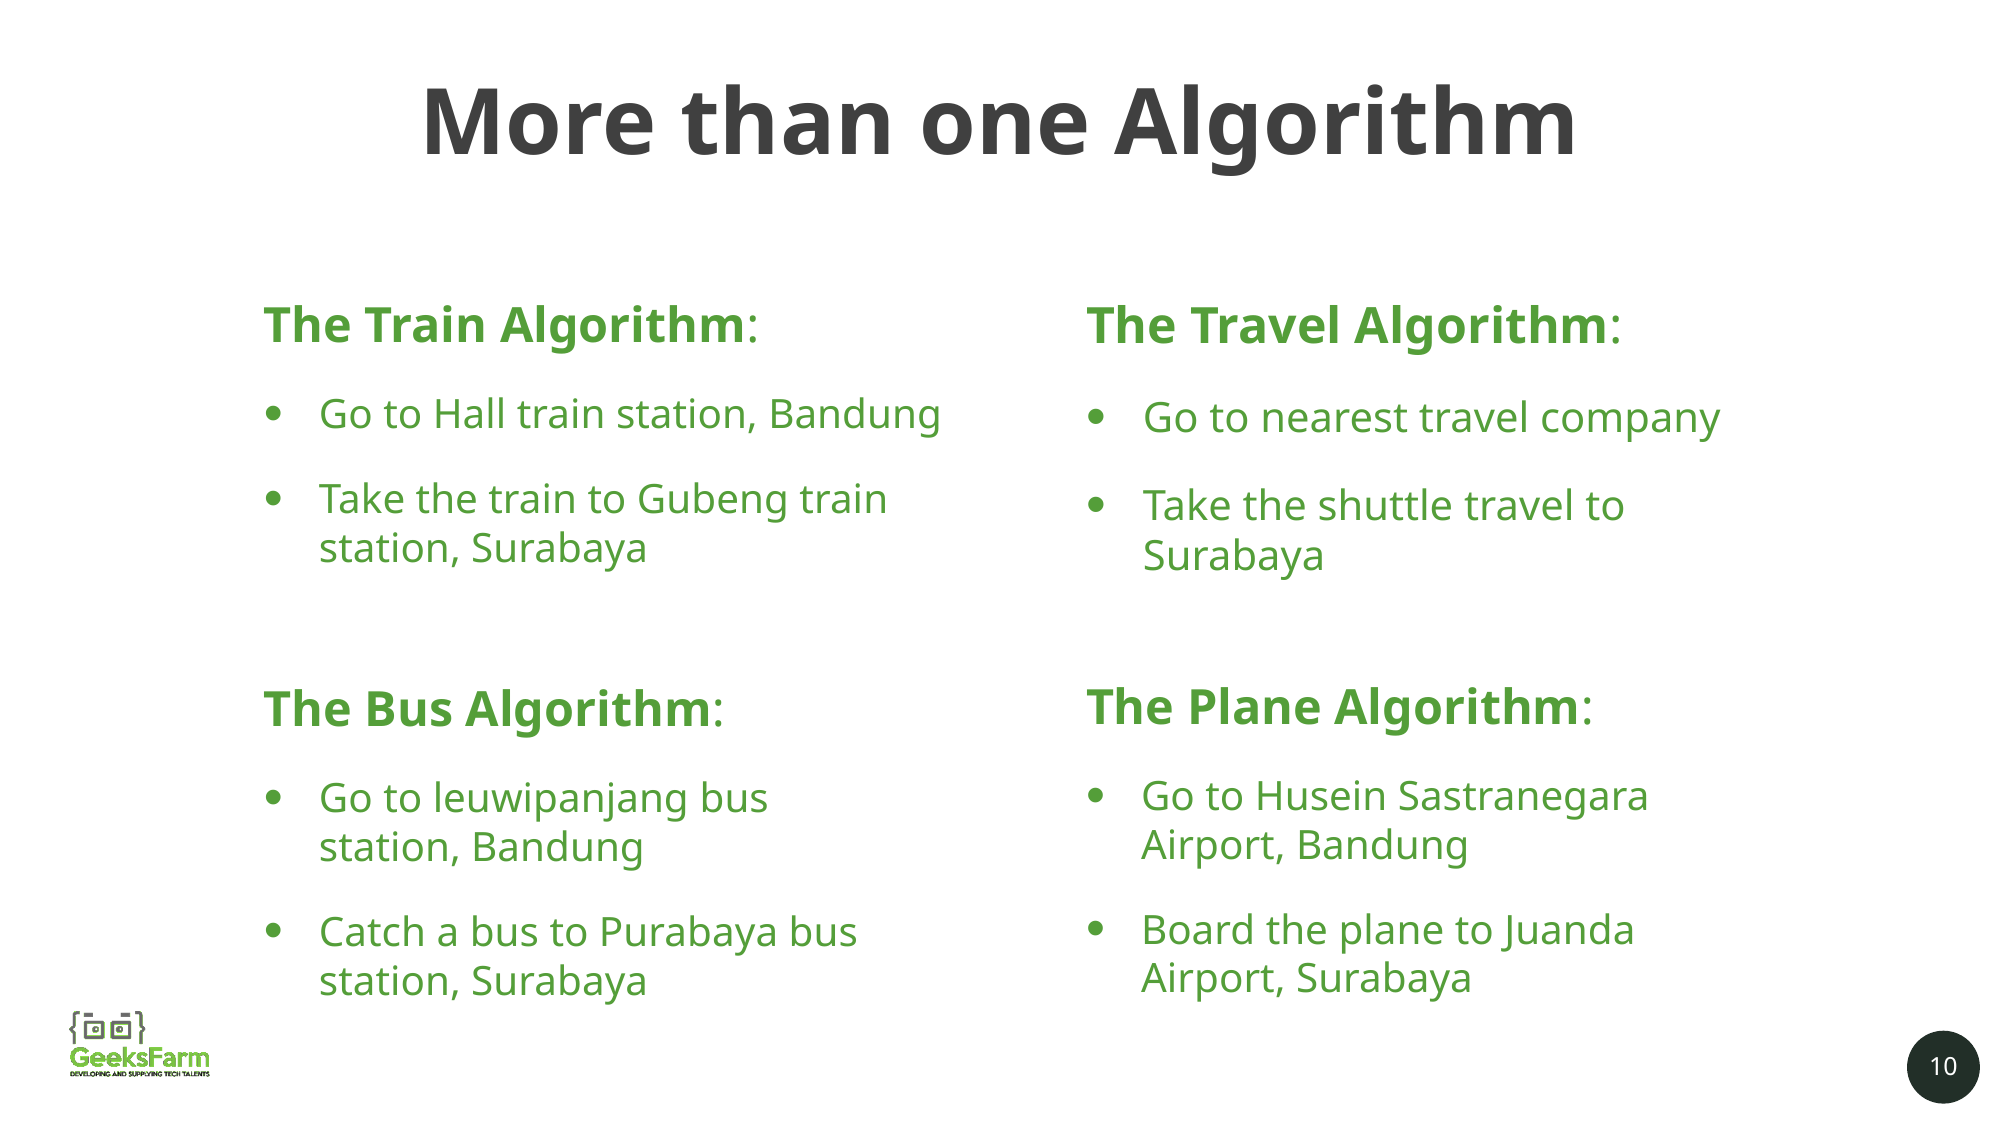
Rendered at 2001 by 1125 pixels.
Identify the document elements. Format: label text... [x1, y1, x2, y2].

text_box The Travel Algorithm: Go to nearest travel company Take the shuttle travel to Surabaya [1071, 286, 1802, 628]
slide_number 10 [1893, 1037, 1994, 1098]
text_box [1922, 1098, 1965, 1105]
text_box [1921, 1029, 1966, 1037]
title More than one Algorithm [137, 56, 1863, 193]
text_box The Plane Algorithm: Go to Husein Sastranegara Airport, Bandung Board the plane to Juanda Airport, Surabaya [1071, 668, 1802, 1010]
text_box The Train Algorithm: Go to Hall train station, Bandung Take the train to Gubeng train station, Surabaya [248, 286, 960, 628]
picture [69, 1011, 210, 1078]
text_box The Bus Algorithm: Go to leuwipanjang bus station, Bandung Catch a bus to Purabaya bus station, Surabaya [248, 670, 913, 1012]
